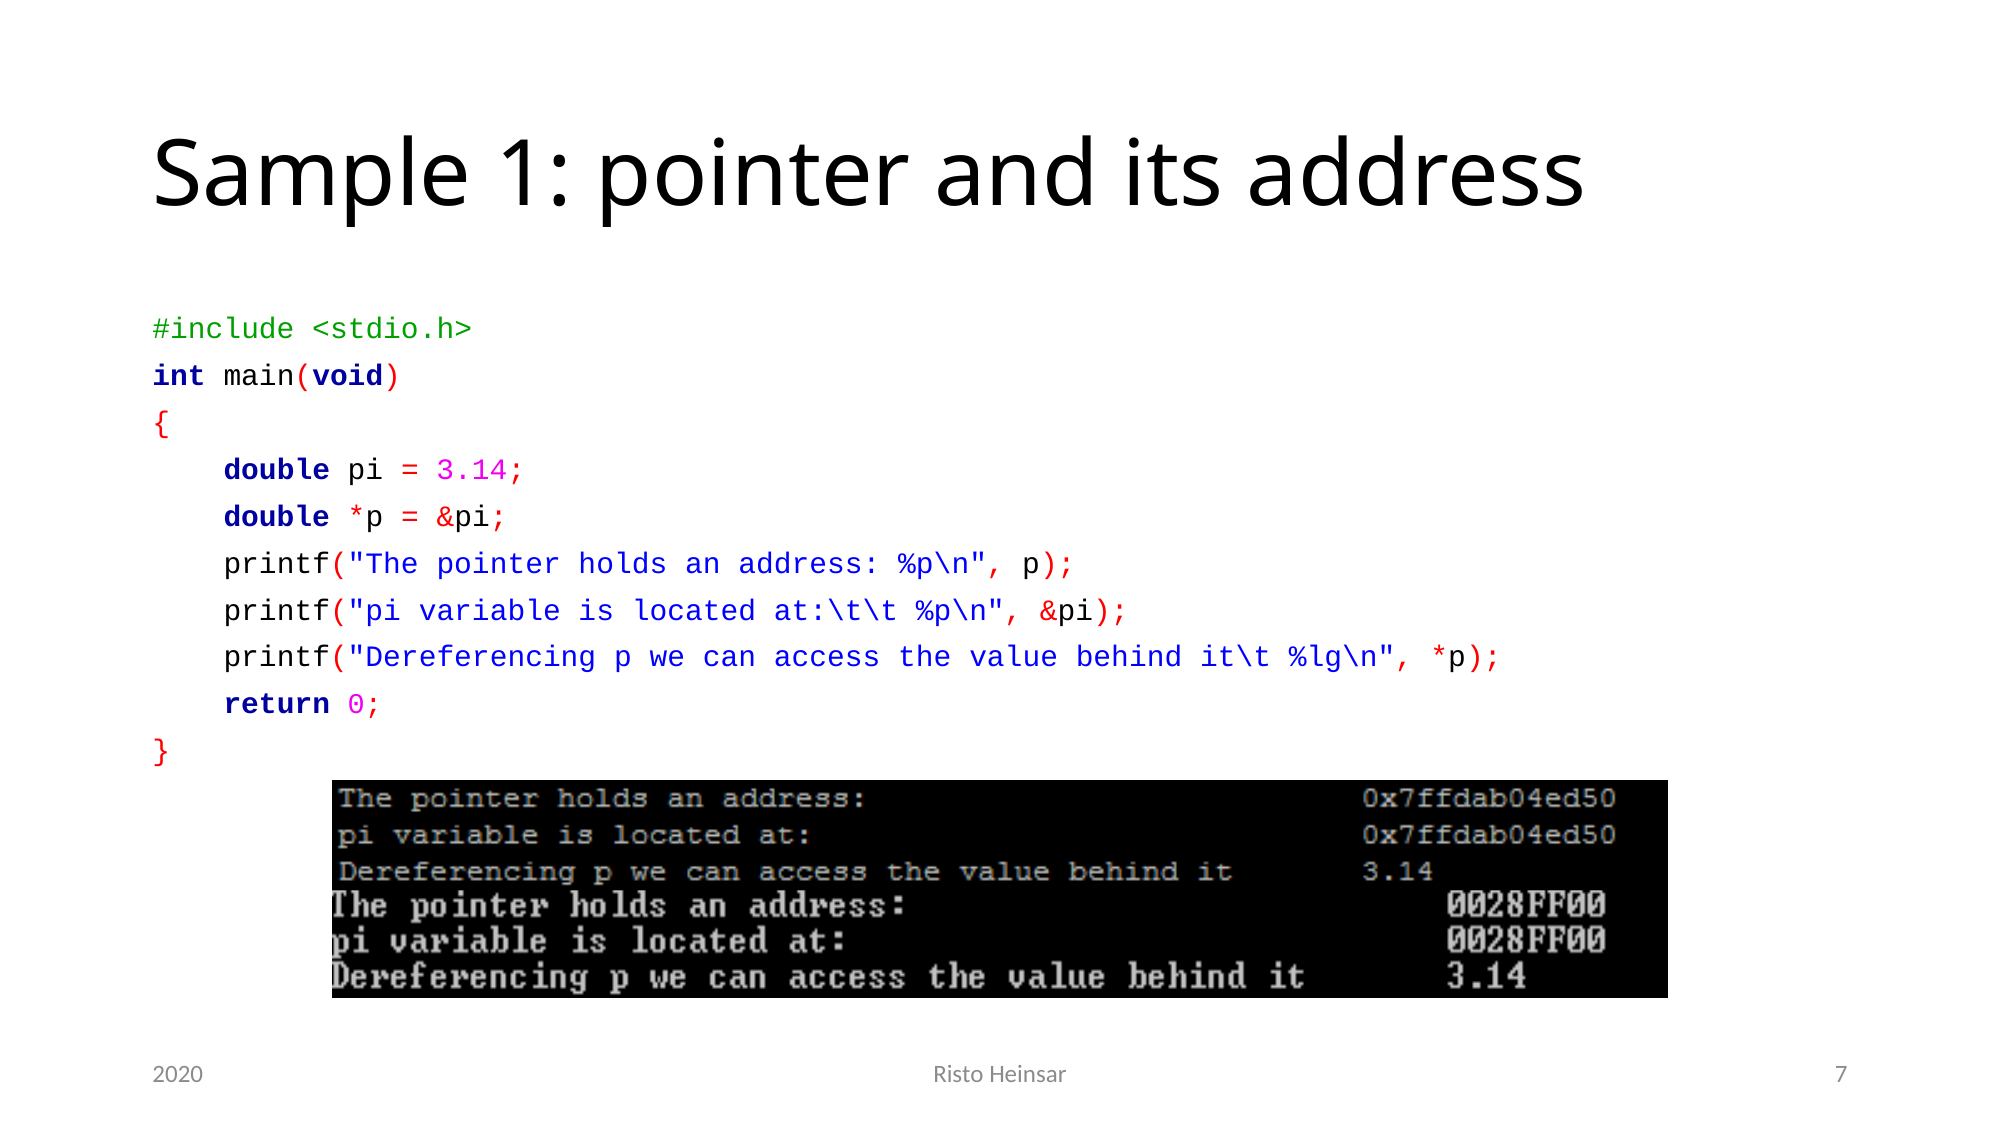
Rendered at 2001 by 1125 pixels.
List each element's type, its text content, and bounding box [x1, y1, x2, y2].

picture [332, 780, 1668, 998]
footer Risto Heinsar [762, 1042, 1238, 1103]
title Sample 1: pointer and its address [137, 59, 1863, 278]
slide_number 7 [1325, 1042, 1863, 1103]
slide_number 2020 [137, 1042, 675, 1103]
list #include <stdio.h> int main(void) { double pi = 3.14; double *p = &pi; printf("The pointer holds an address: %p\n", p); printf("pi variable is located at:\t\t %p\n", &pi); printf("Dereferencing p we can access the value behind it\t %lg\n", *p); return 0; } [137, 299, 1863, 781]
